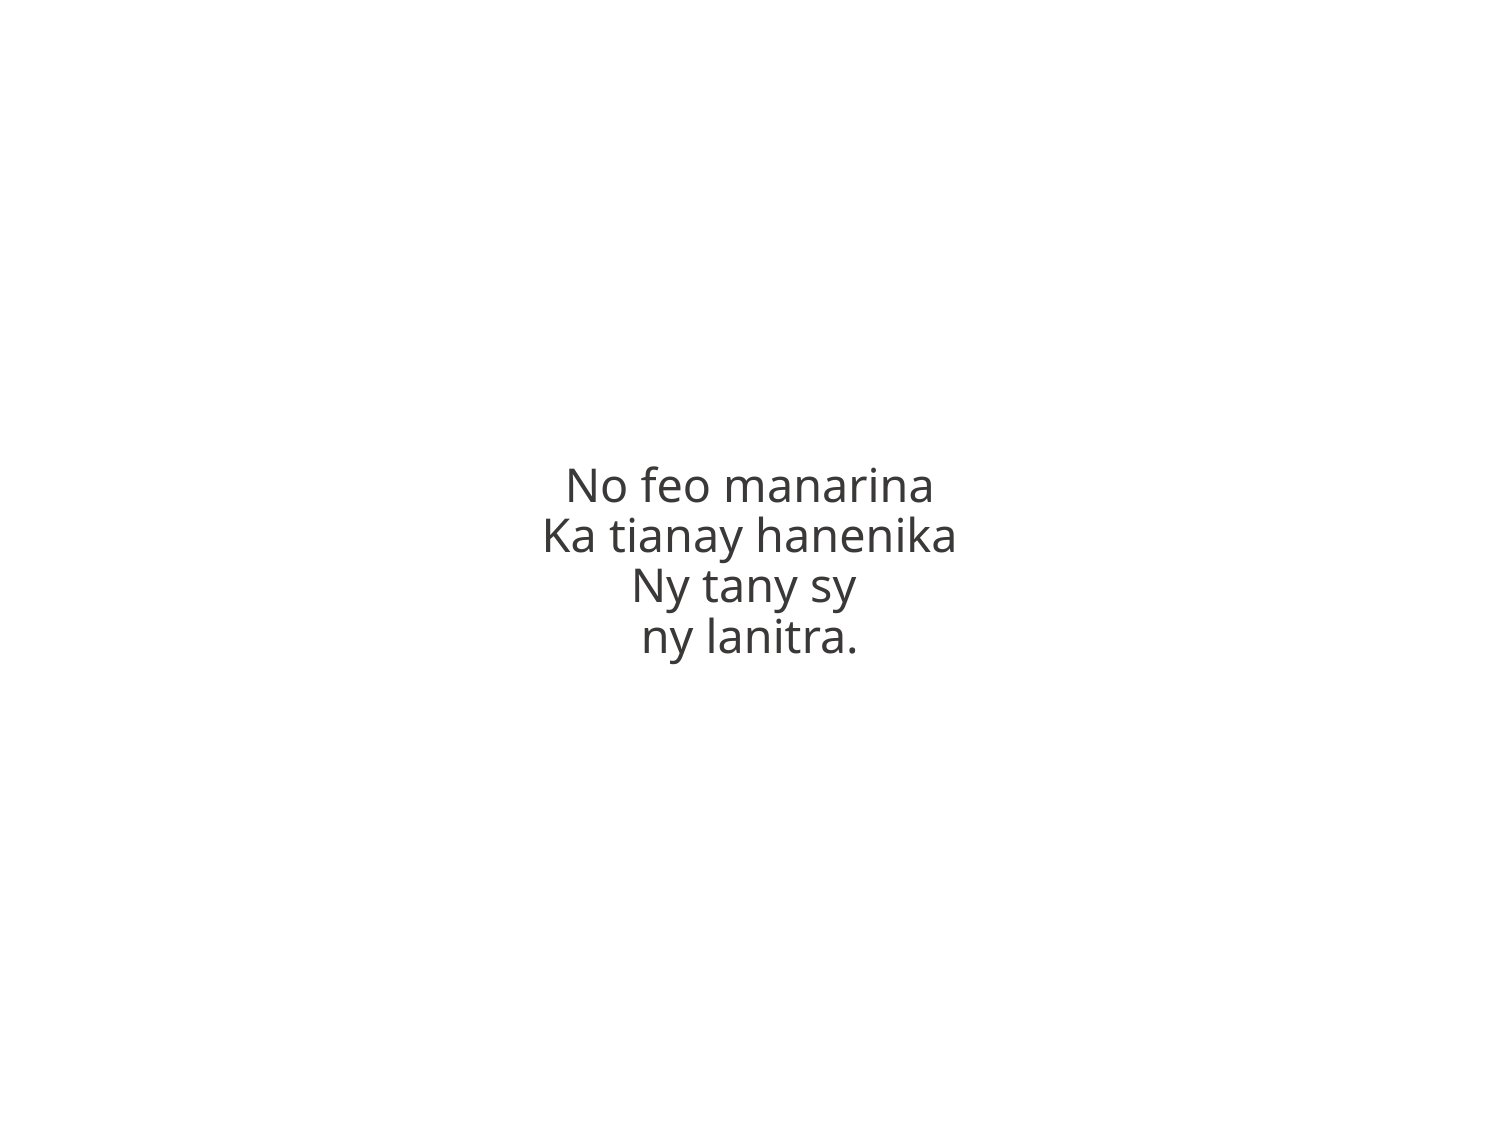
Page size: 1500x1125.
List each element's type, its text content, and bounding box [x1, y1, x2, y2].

title No feo manarina Ka tianay hanenika Ny tany sy ny lanitra. [103, 453, 1397, 672]
